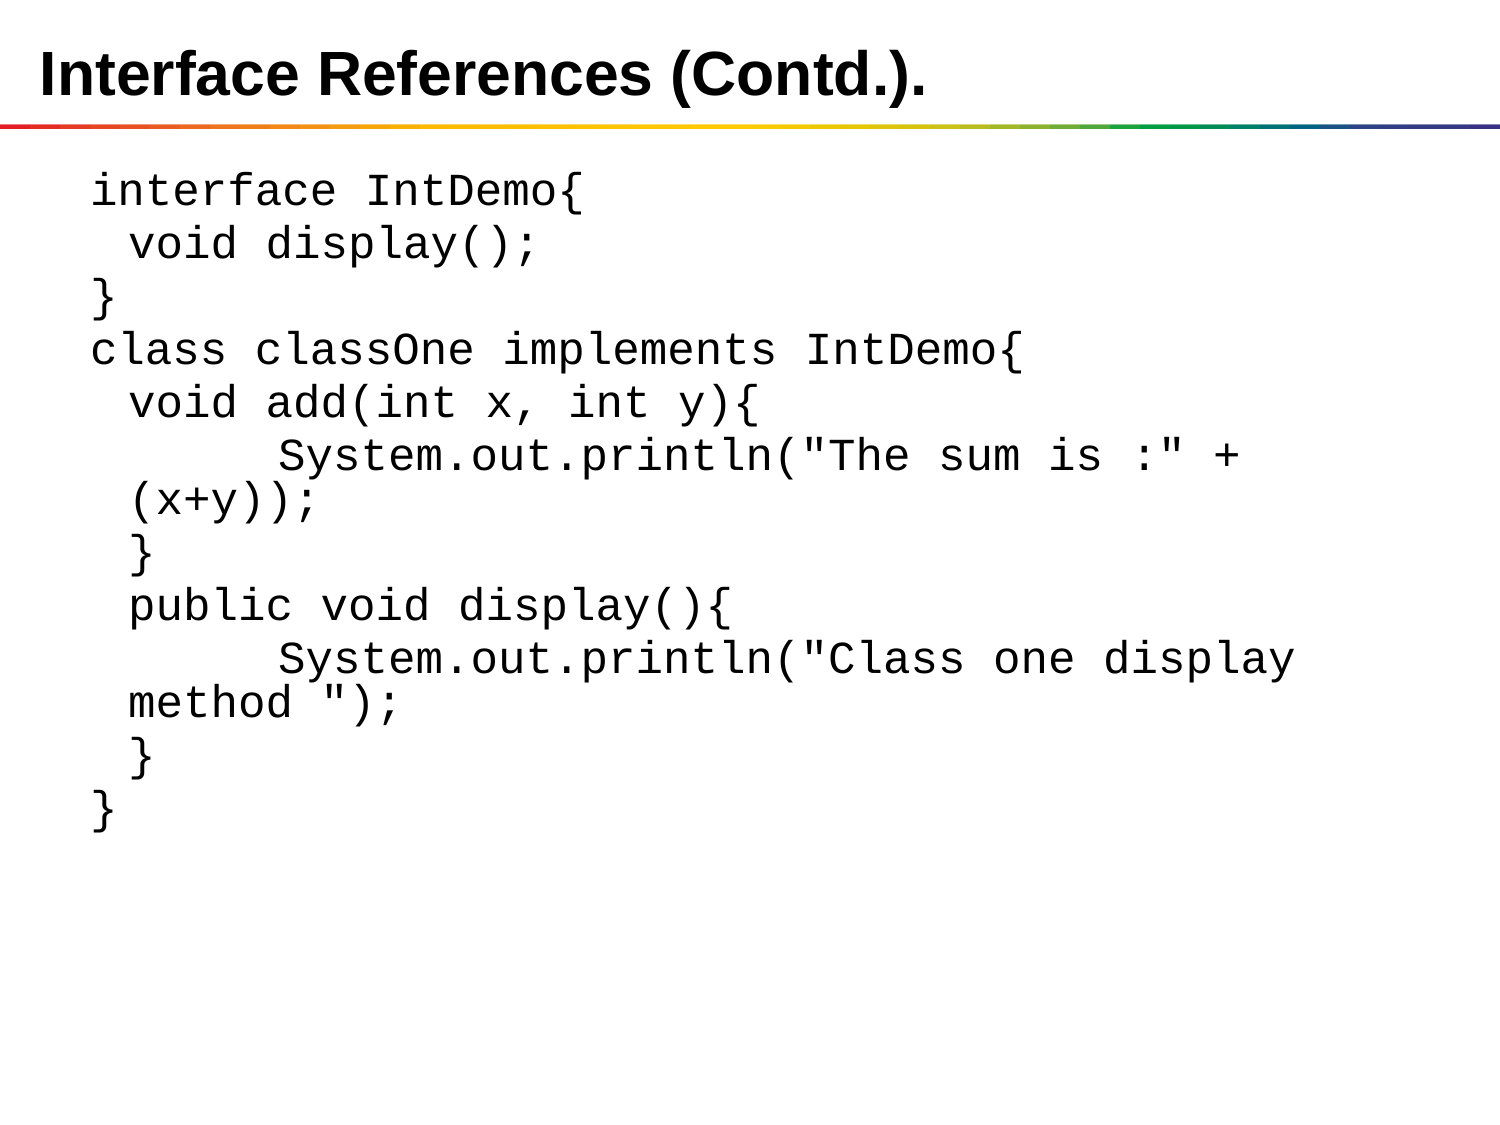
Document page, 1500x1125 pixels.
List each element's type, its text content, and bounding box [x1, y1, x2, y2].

title Interface References (Contd.). [24, 24, 1266, 117]
list interface IntDemo{ void display(); } class classOne implements IntDemo{ void add(int x, int y){ System.out.println("The sum is :" +(x+y)); } public void display(){ System.out.println("Class one display method "); } } [74, 162, 1426, 988]
